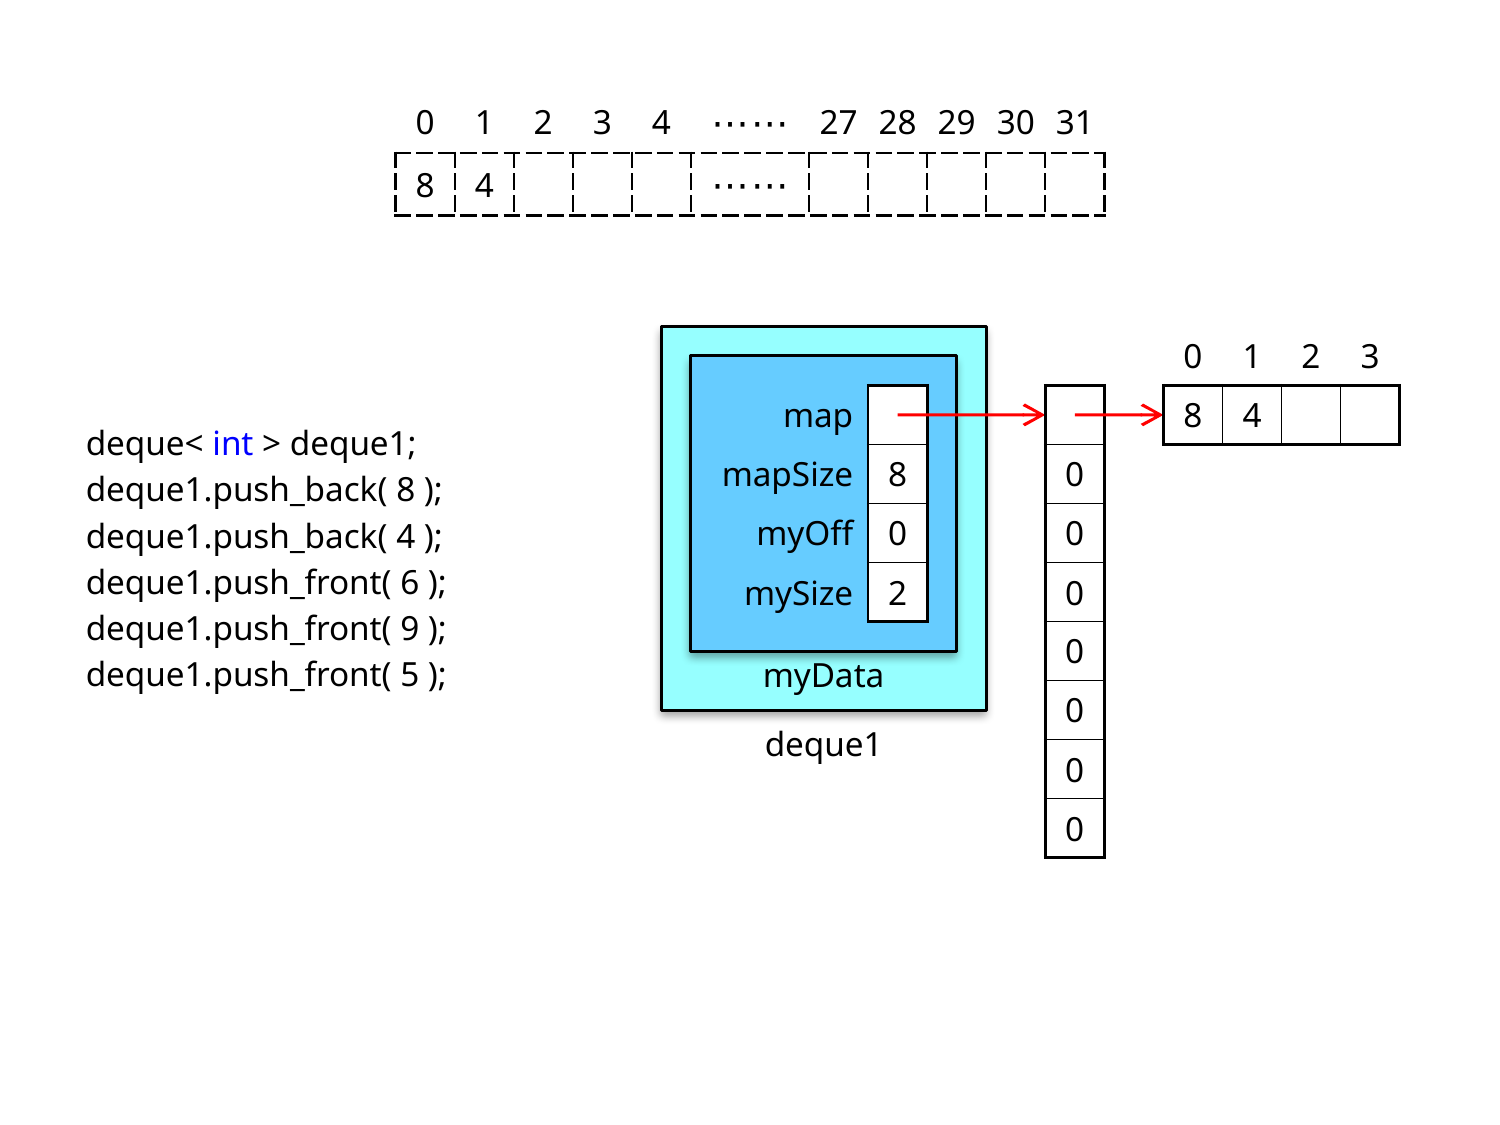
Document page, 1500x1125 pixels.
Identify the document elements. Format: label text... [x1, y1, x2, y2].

table_cell 4 [1223, 387, 1281, 443]
table_header 30 [986, 90, 1045, 153]
table_cell mySize [691, 563, 867, 622]
table_header map [691, 385, 867, 444]
table_cell [1341, 387, 1398, 443]
table_cell [986, 153, 1045, 216]
table_header 28 [868, 90, 927, 153]
table_header 4 [632, 90, 691, 153]
table_header 29 [927, 90, 986, 153]
table_header 0 [1163, 326, 1222, 384]
table_header [1047, 387, 1103, 444]
text_box [690, 355, 957, 652]
table_cell [632, 153, 691, 216]
table_header 3 [1341, 326, 1400, 384]
table_header 1 [1222, 326, 1281, 384]
table_cell [1282, 387, 1340, 443]
table_cell 0 [1047, 622, 1103, 680]
table_cell 8 [1165, 387, 1222, 443]
table_cell [809, 153, 868, 216]
table_cell 8 [869, 445, 926, 503]
table_cell 0 [869, 504, 926, 562]
table_cell [868, 153, 927, 216]
table_cell 0 [1047, 563, 1103, 621]
table_cell 2 [869, 563, 926, 620]
table_header [869, 387, 926, 444]
text_box [897, 403, 1044, 427]
table_header 3 [573, 90, 632, 153]
text_box myData [749, 651, 898, 711]
table_cell [927, 153, 986, 216]
table_cell myOff [691, 503, 867, 563]
text_box [1074, 403, 1162, 427]
table_cell [573, 153, 632, 216]
table_header 27 [809, 90, 868, 153]
table_cell 0 [1047, 799, 1103, 856]
table_cell 0 [1047, 504, 1103, 562]
list deque< int > deque1; deque1.push_back( 8 ); deque1.push_back( 4 ); deque1.push_front( 6 ); deque1.push_front( 9 ); deque1.push_front( 5 ); [70, 414, 573, 711]
text_box [661, 326, 987, 711]
text_box deque1 [720, 710, 927, 770]
table_cell [514, 153, 573, 216]
table_header 2 [1281, 326, 1341, 384]
table_cell mapSize [691, 444, 867, 503]
table_header 1 [455, 90, 514, 153]
table_cell 4 [455, 153, 514, 216]
table_cell 0 [1047, 740, 1103, 798]
table_cell ⋯⋯ [691, 153, 809, 216]
table_header 2 [514, 90, 573, 153]
table_cell 0 [1047, 445, 1103, 503]
table_cell 8 [396, 153, 455, 216]
table_header 0 [396, 90, 455, 153]
table_cell 0 [1047, 681, 1103, 739]
table_cell [1045, 153, 1104, 216]
table_header ⋯⋯ [691, 90, 809, 153]
table_header 31 [1045, 90, 1104, 153]
